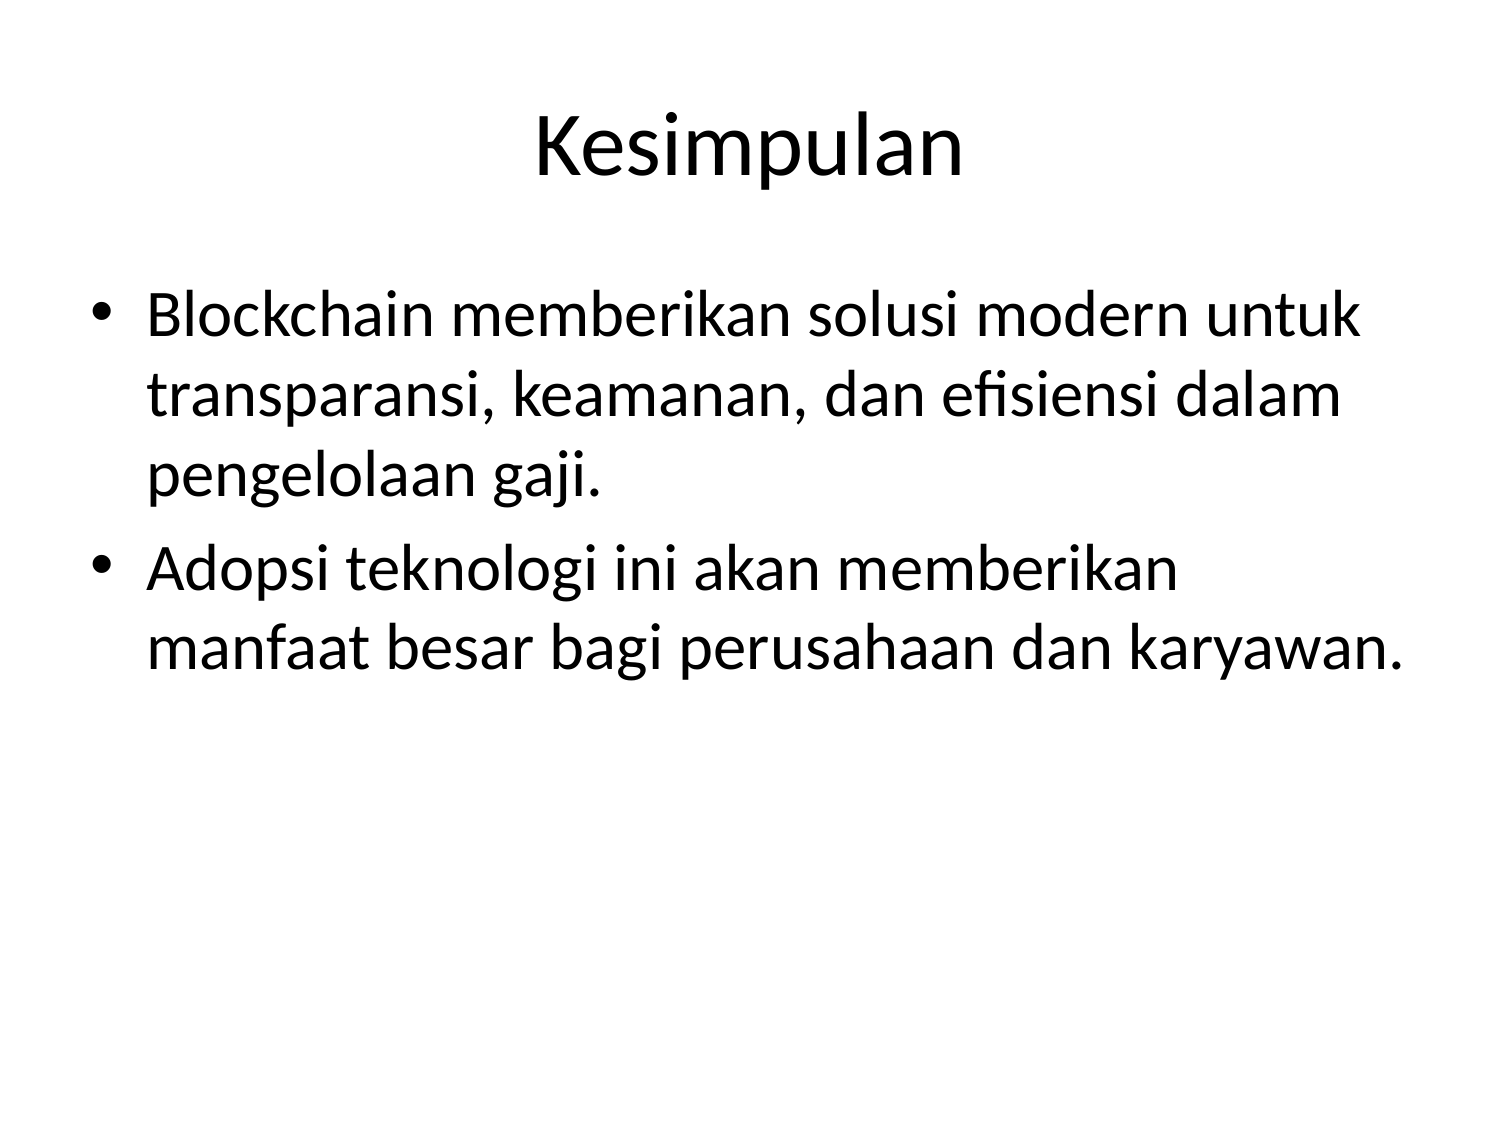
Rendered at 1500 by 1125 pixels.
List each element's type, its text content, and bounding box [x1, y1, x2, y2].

list Blockchain memberikan solusi modern untuk transparansi, keamanan, dan efisiensi dalam pengelolaan gaji. Adopsi teknologi ini akan memberikan manfaat besar bagi perusahaan dan karyawan. [75, 262, 1425, 1005]
title Kesimpulan [75, 45, 1425, 233]
